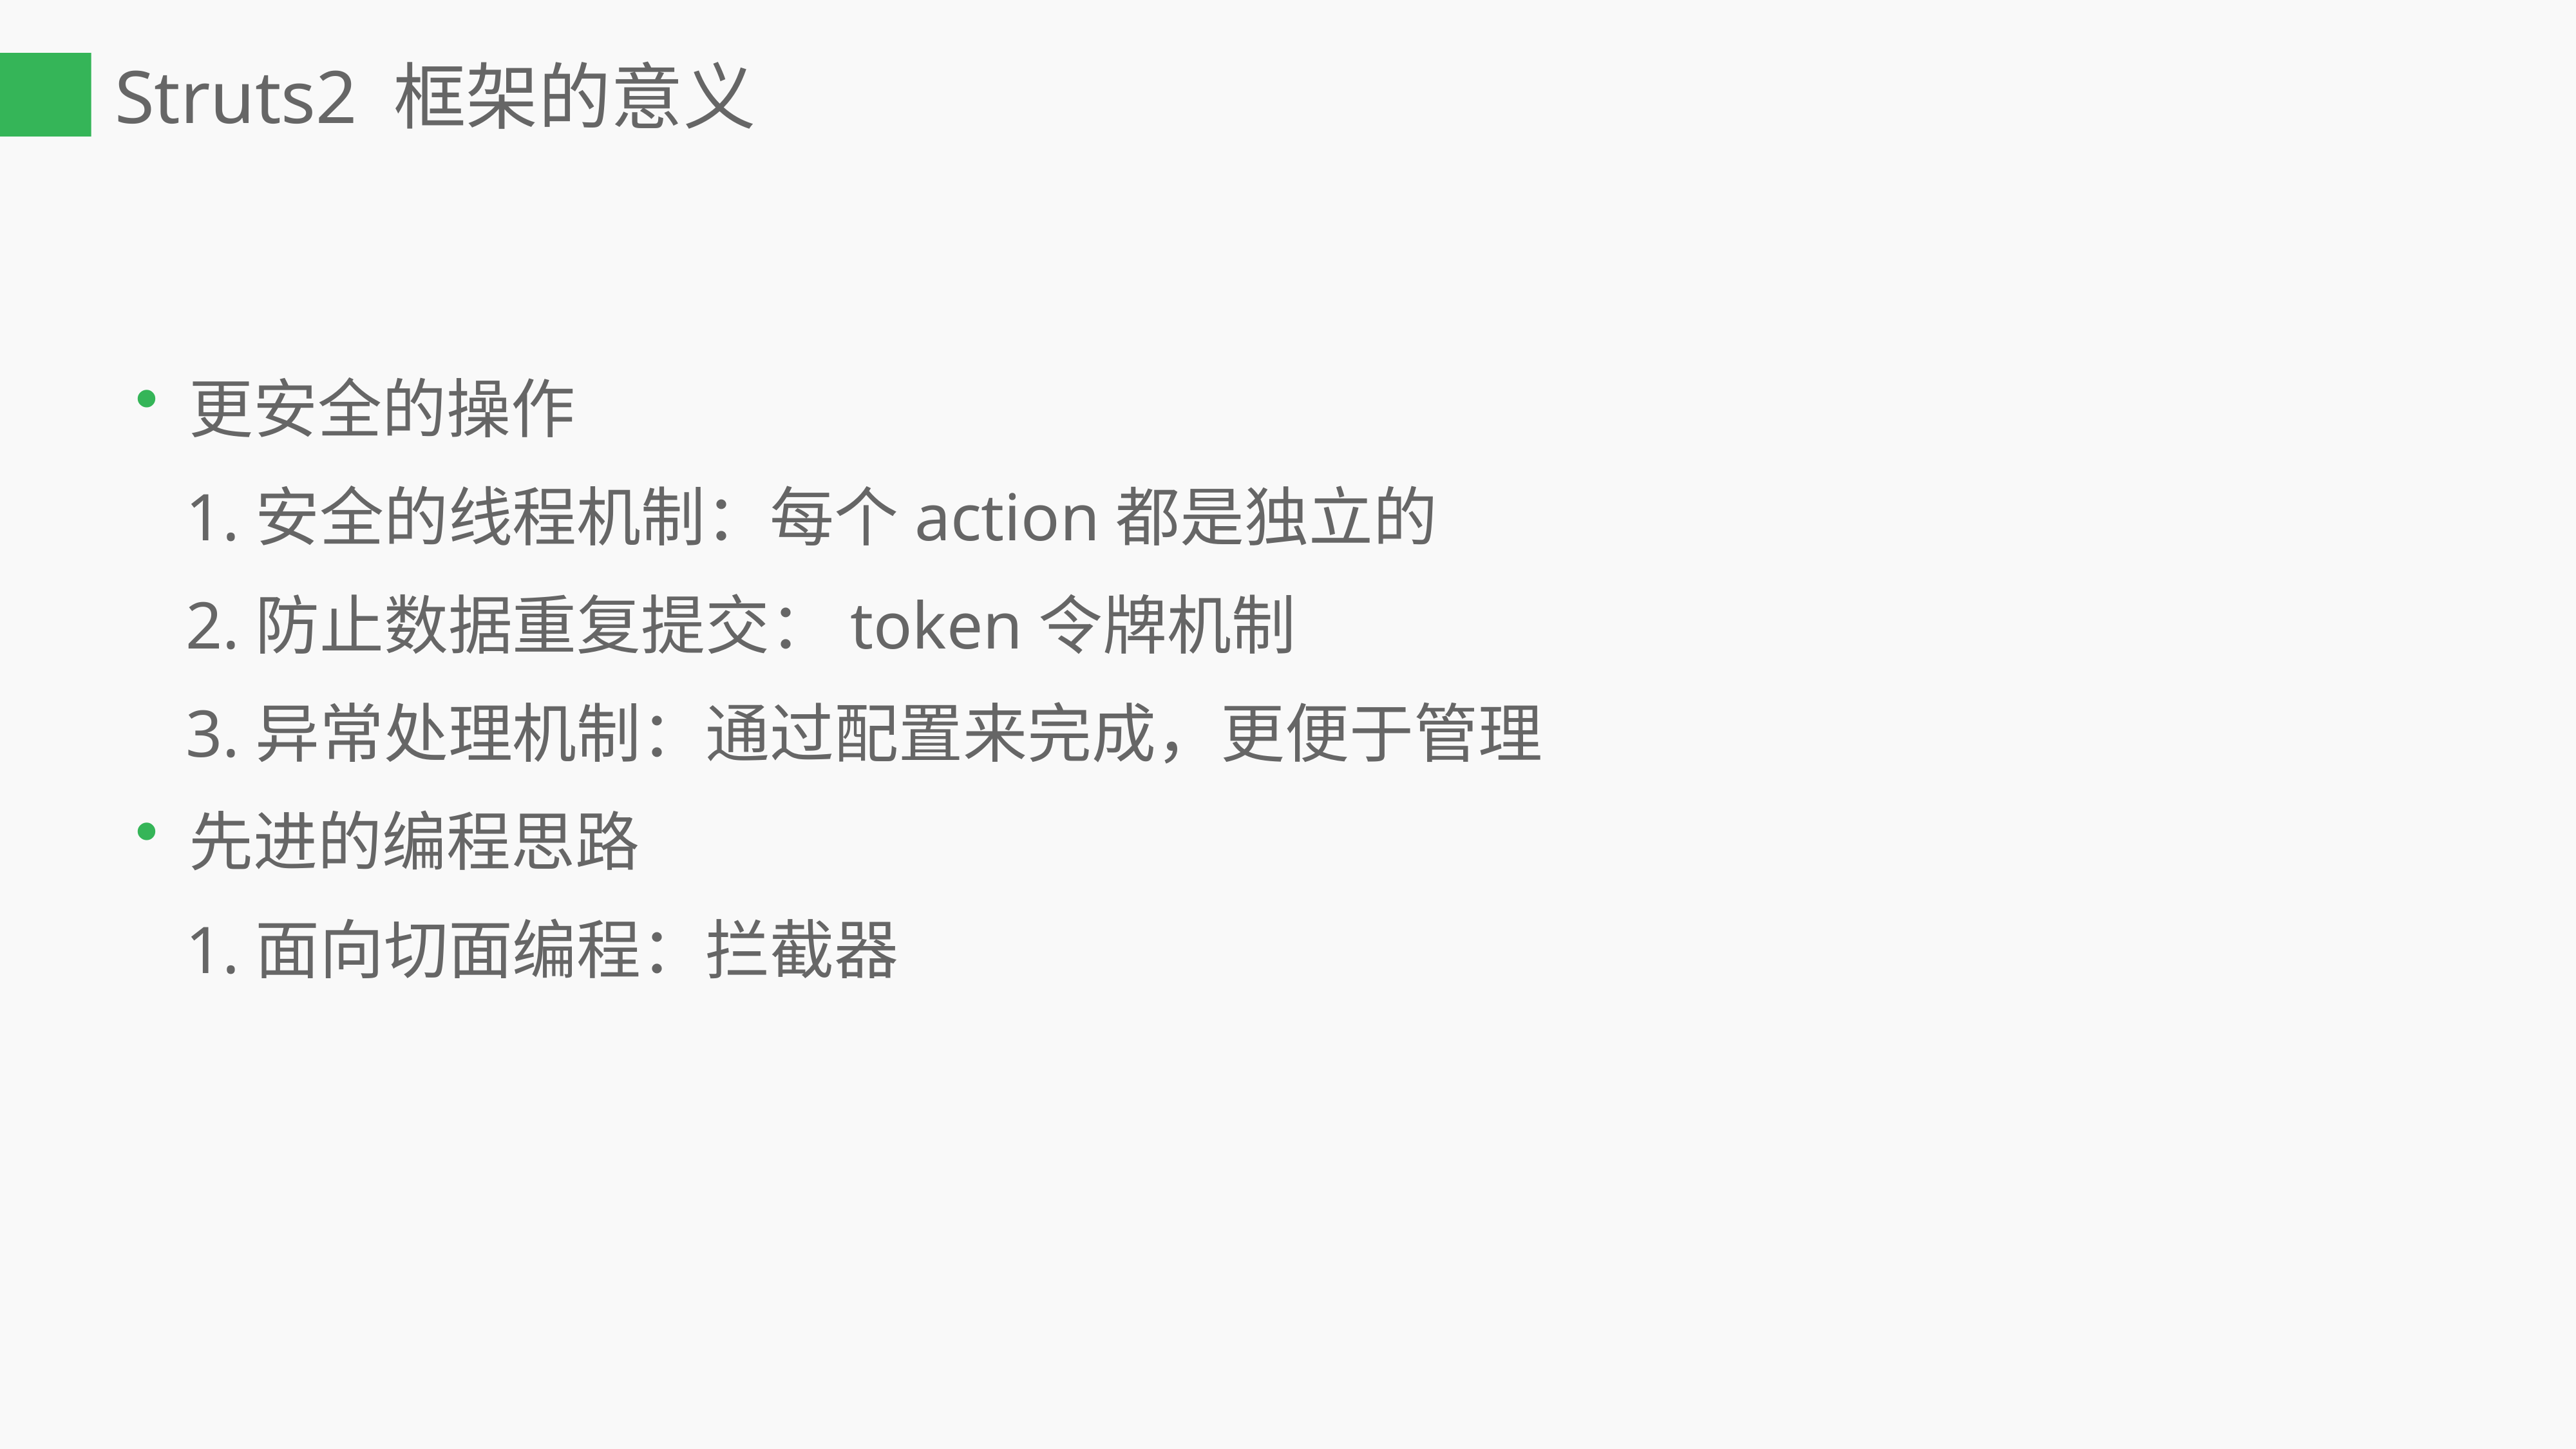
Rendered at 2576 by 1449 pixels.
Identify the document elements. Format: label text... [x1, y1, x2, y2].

text_box Struts2 框架的意义 [109, 45, 2540, 144]
list 更安全的操作 1.安全的线程机制：每个action都是独立的 2.防止数据重复提交：token令牌机制 3.异常处理机制：通过配置来完成，更便于管理 先进的编程思路 1.面向切面编程：拦截器 [115, 337, 2461, 1425]
text_box [0, 53, 91, 137]
